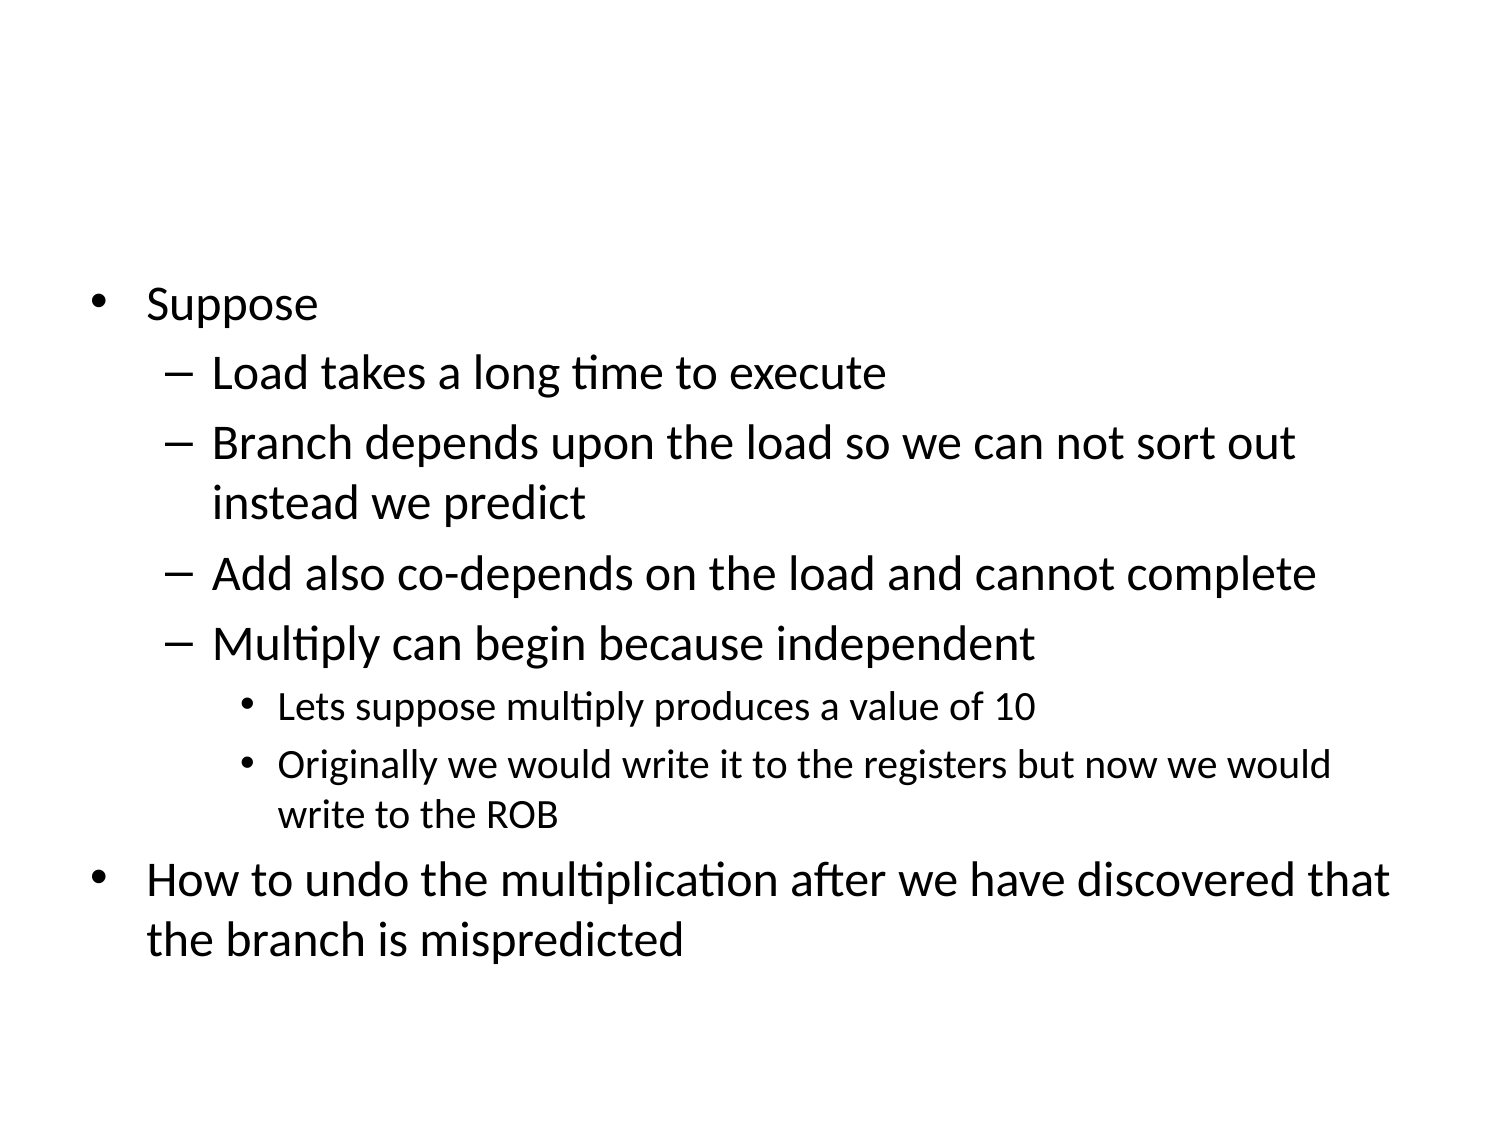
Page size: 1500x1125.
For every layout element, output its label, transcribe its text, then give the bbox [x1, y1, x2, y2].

list Suppose Load takes a long time to execute Branch depends upon the load so we can not sort out instead we predict Add also co-depends on the load and cannot complete Multiply can begin because independent Lets suppose multiply produces a value of 10 Originally we would write it to the registers but now we would write to the ROB How to undo the multiplication after we have discovered that the branch is mispredicted [75, 262, 1425, 1005]
